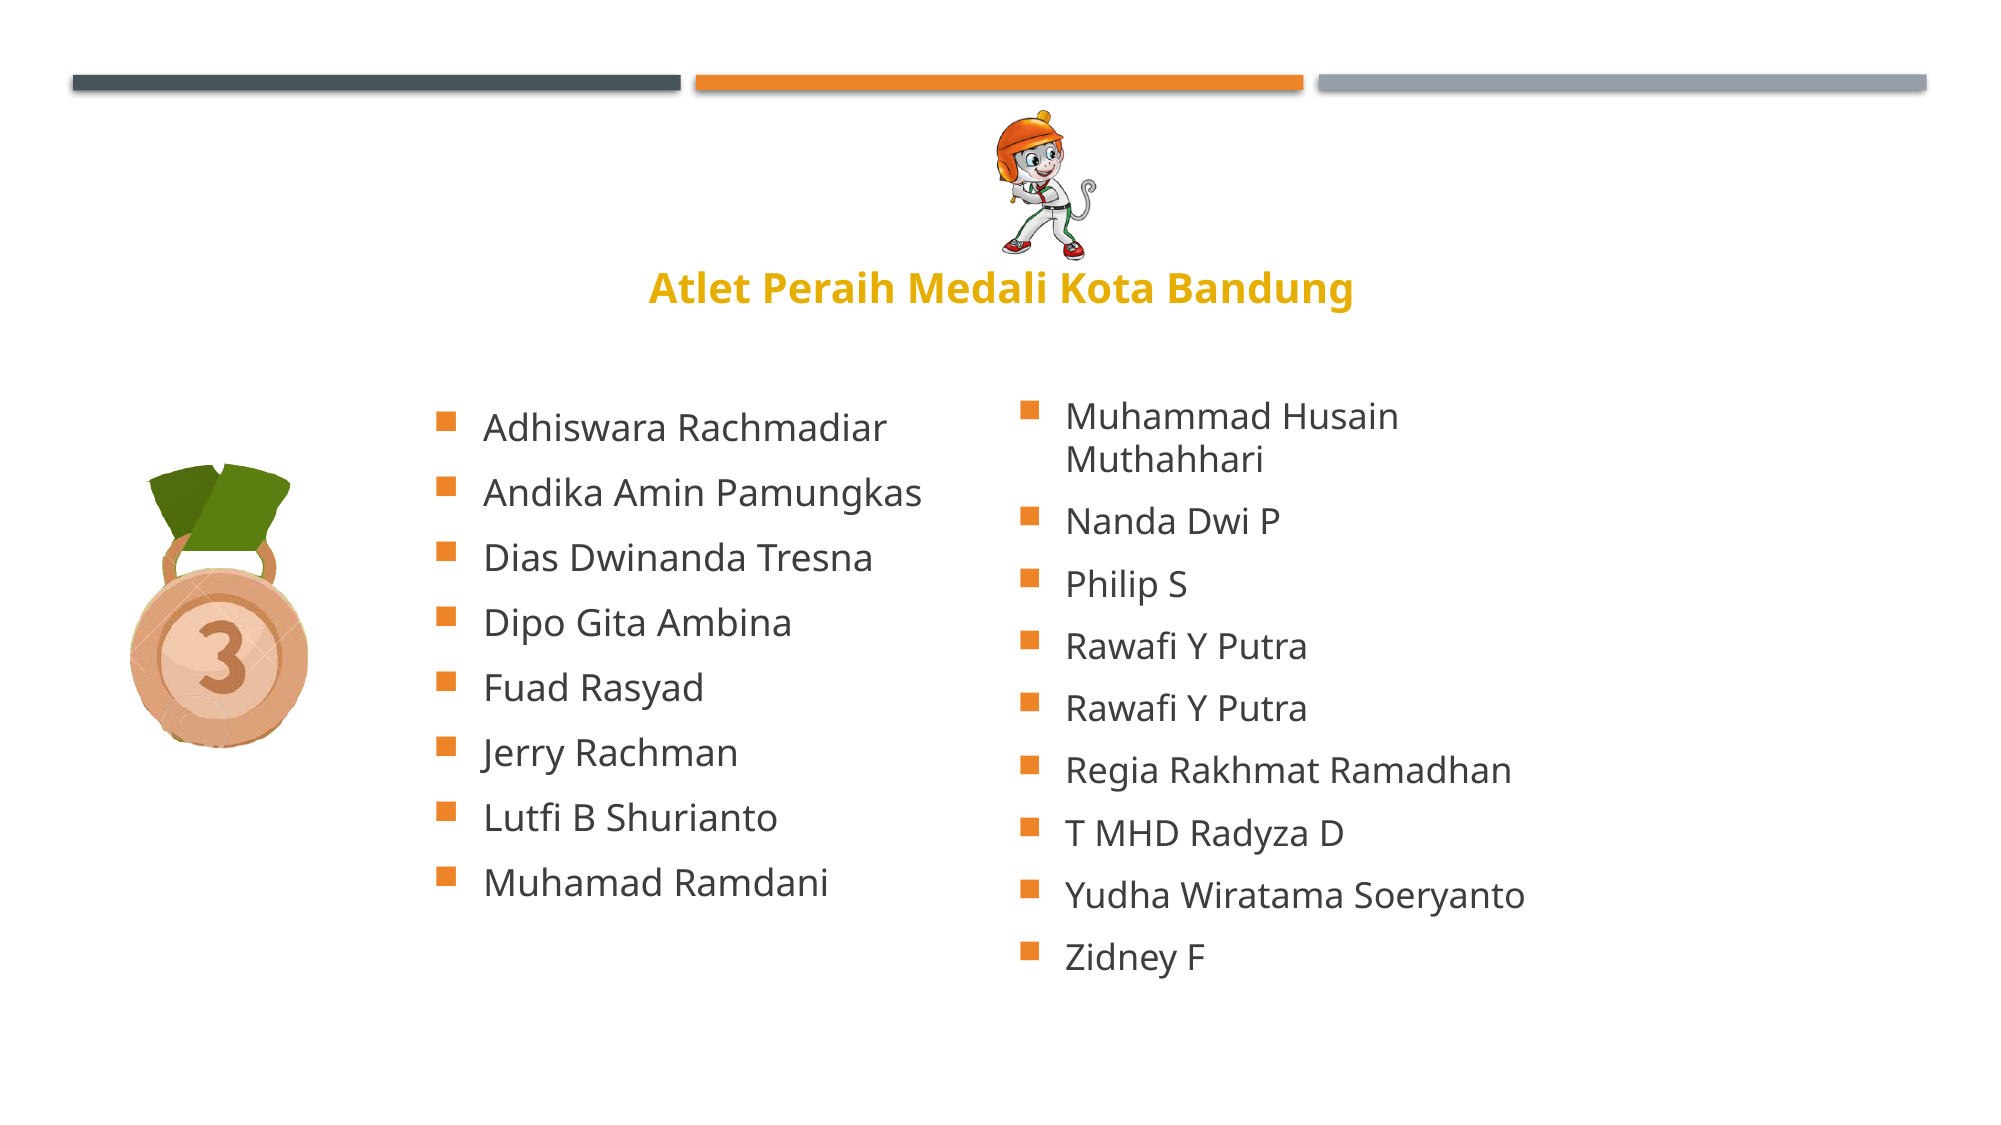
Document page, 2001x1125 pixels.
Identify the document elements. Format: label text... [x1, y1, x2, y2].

picture [968, 106, 1125, 263]
text_box Atlet Peraih Medali Kota Bandung [634, 254, 1451, 320]
picture [129, 462, 309, 750]
text_box Muhammad Husain Muthahhari Nanda Dwi P Philip S Rawafi Y Putra Rawafi Y Putra Regia Rakhmat Ramadhan T MHD Radyza D Yudha Wiratama Soeryanto Zidney F [1002, 383, 1587, 988]
list Adhiswara Rachmadiar Andika Amin Pamungkas Dias Dwinanda Tresna Dipo Gita Ambina Fuad Rasyad Jerry Rachman Lutfi B Shurianto Muhamad Ramdani [417, 352, 1003, 956]
